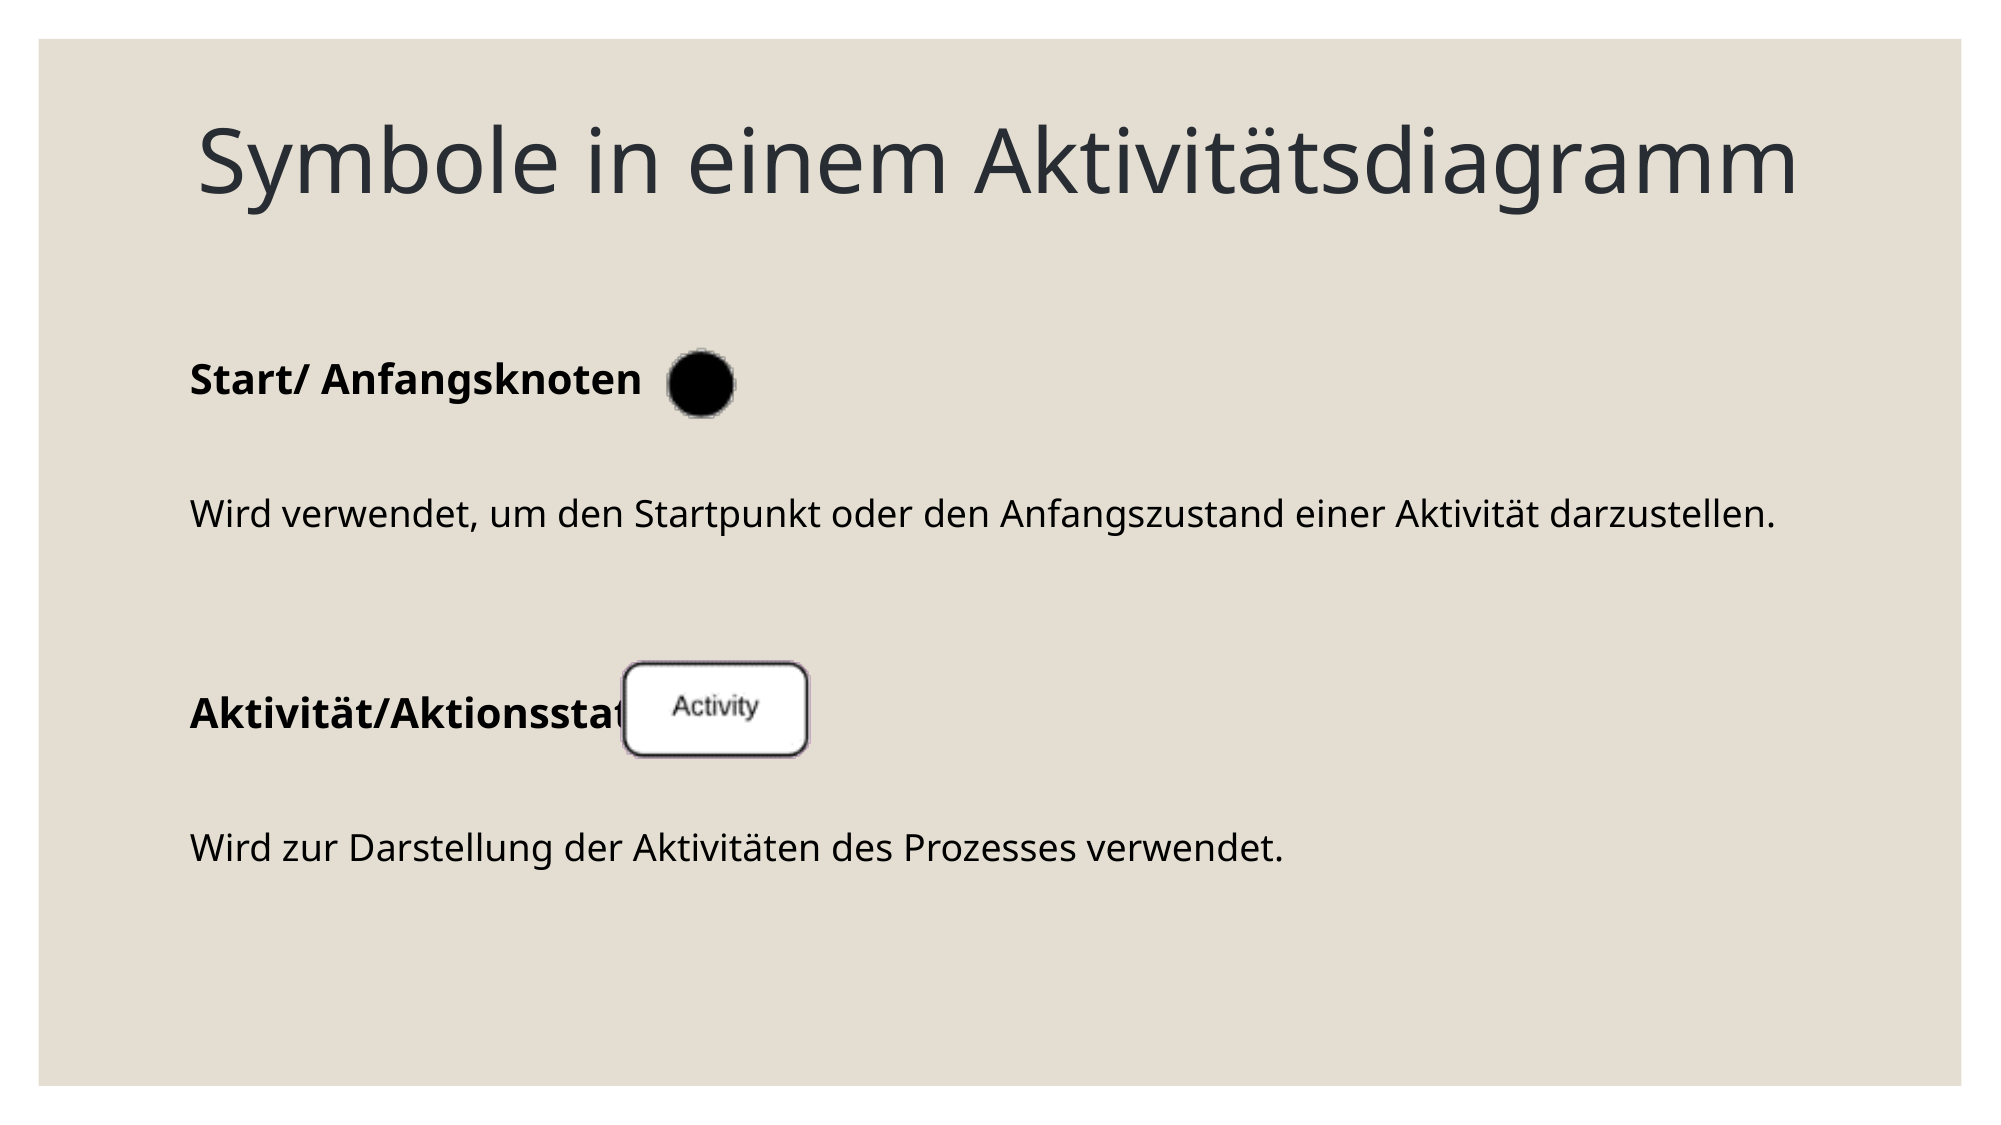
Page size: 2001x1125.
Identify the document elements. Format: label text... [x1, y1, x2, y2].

list Start/ Anfangsknoten Wird verwendet, um den Startpunkt oder den Anfangszustand einer Aktivität darzustellen. Aktivität/Aktionsstatus Wird zur Darstellung der Aktivitäten des Prozesses verwendet. [174, 345, 1825, 990]
title Symbole in einem Aktivitätsdiagramm [174, 105, 1825, 331]
picture [654, 344, 745, 430]
picture [617, 657, 815, 763]
